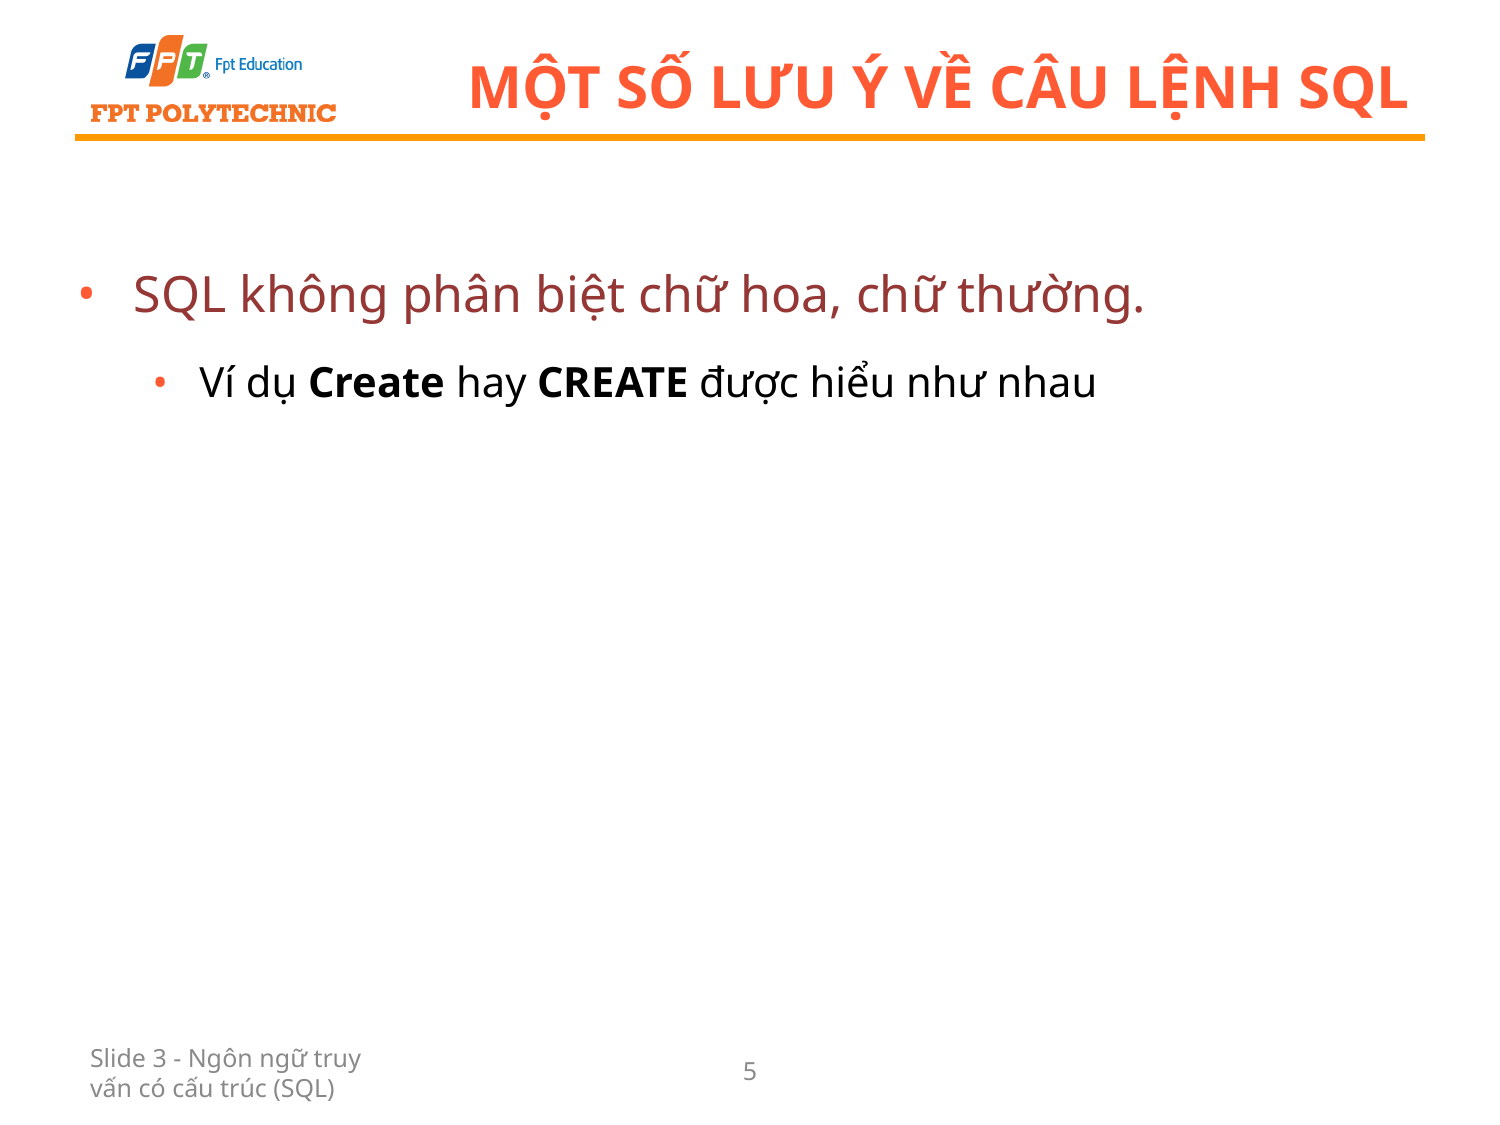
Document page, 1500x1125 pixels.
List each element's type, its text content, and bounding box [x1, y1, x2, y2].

footer Slide 3 - Ngôn ngữ truy vấn có cấu trúc (SQL) [75, 1042, 425, 1103]
slide_number 5 [512, 1042, 988, 1103]
list SQL không phân biệt chữ hoa, chữ thường. Ví dụ Create hay CREATE được hiểu như nhau [62, 224, 1425, 1005]
title Một số lưu ý về câu lệnh SQL [337, 45, 1425, 125]
picture [91, 35, 338, 122]
